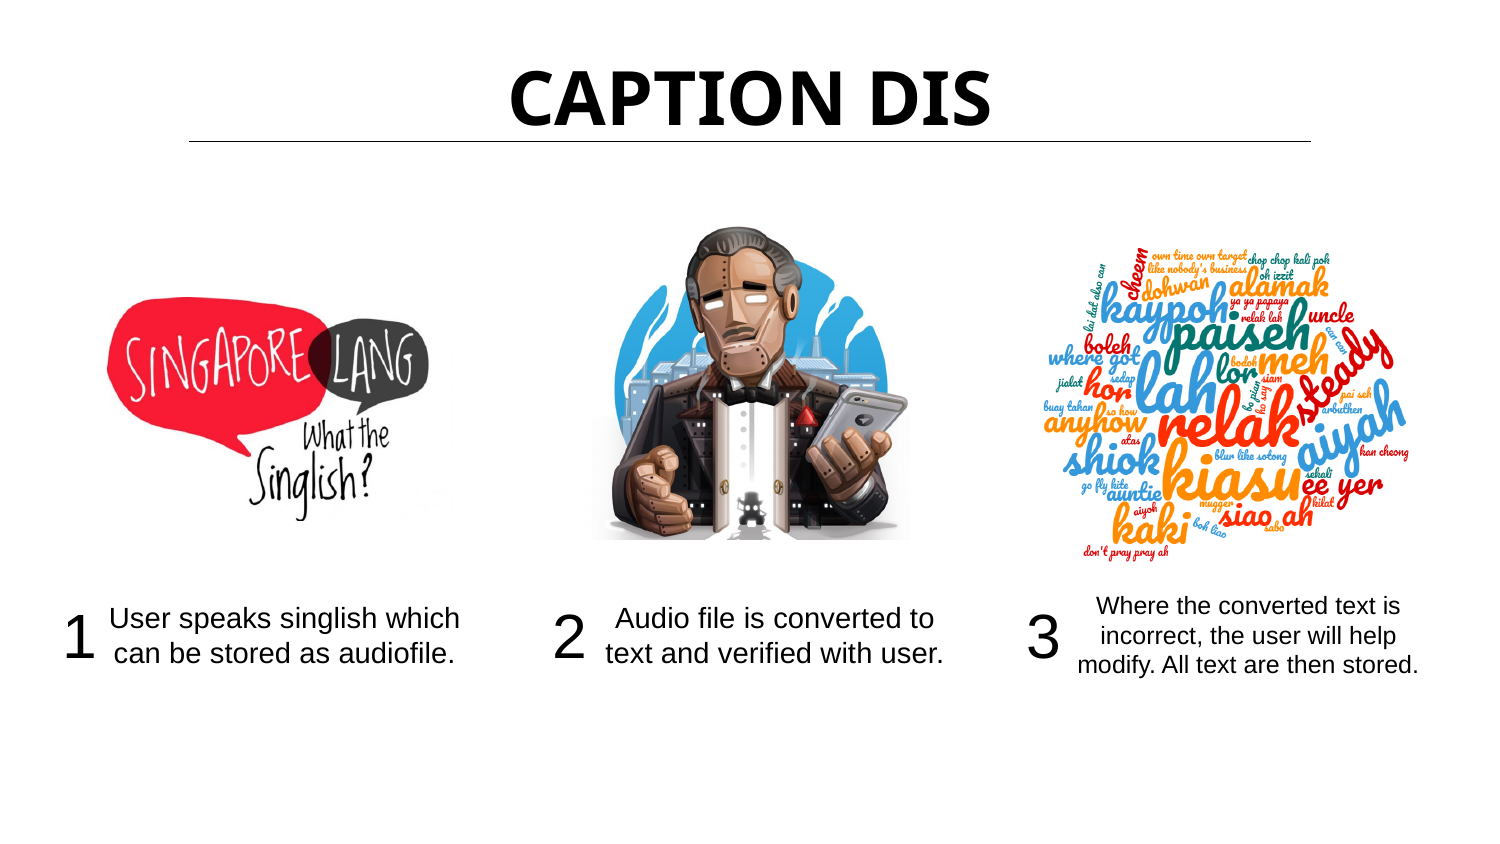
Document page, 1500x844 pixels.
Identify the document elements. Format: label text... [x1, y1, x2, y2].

picture [1001, 235, 1446, 568]
text_box 3 [1011, 580, 1051, 676]
text_box Where the converted text is incorrect, the user will help modify. All text are then stored. [1050, 575, 1447, 627]
text_box Audio file is converted to text and verified with user. [576, 584, 974, 637]
text_box 1 [47, 580, 87, 676]
text_box CAPTION DIS [29, 35, 1471, 121]
picture [83, 297, 453, 522]
text_box 2 [537, 580, 578, 676]
picture [583, 215, 913, 549]
text_box User speaks singlish which can be stored as audiofile. [86, 584, 484, 637]
